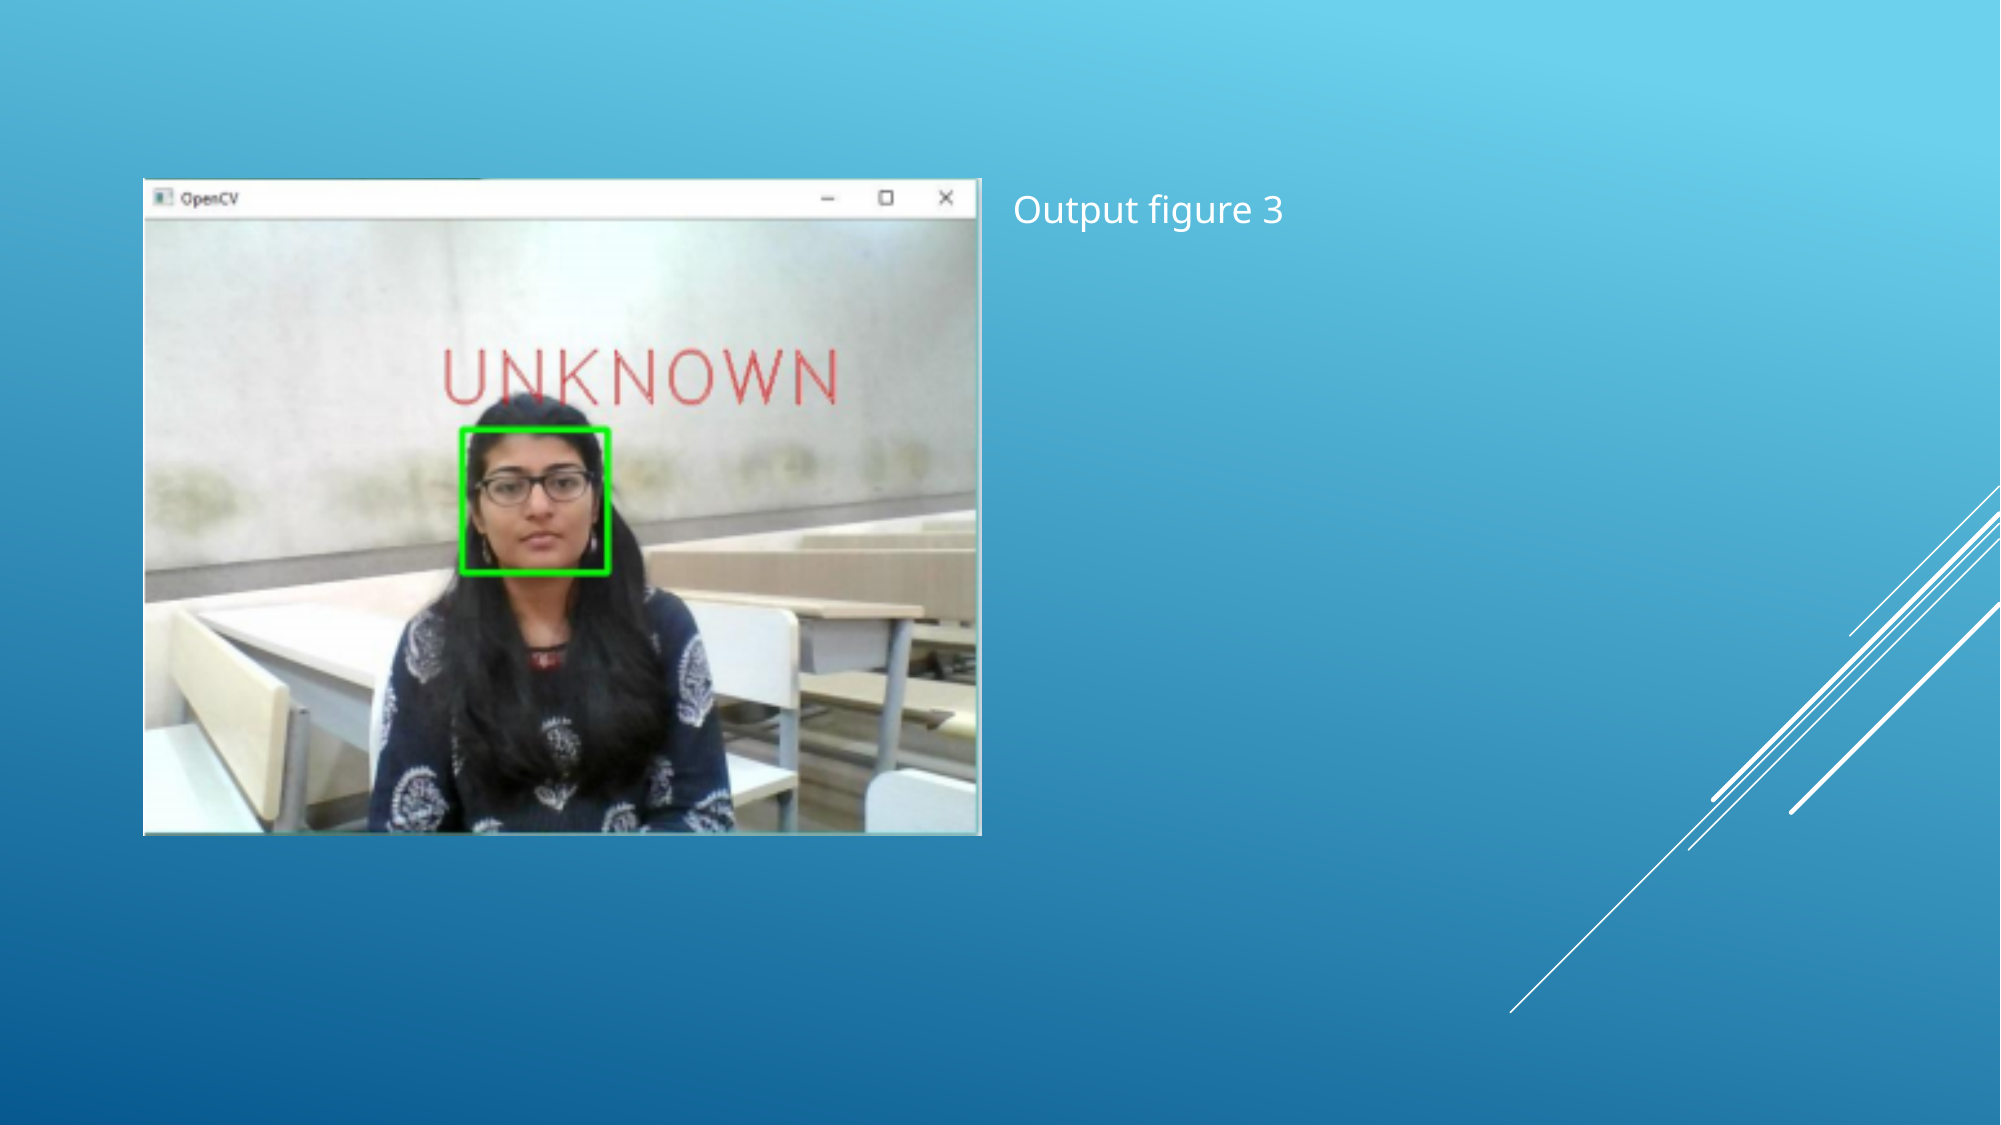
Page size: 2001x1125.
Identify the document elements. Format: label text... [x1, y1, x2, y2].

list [143, 178, 982, 836]
text_box Output figure 3 [998, 178, 1365, 238]
